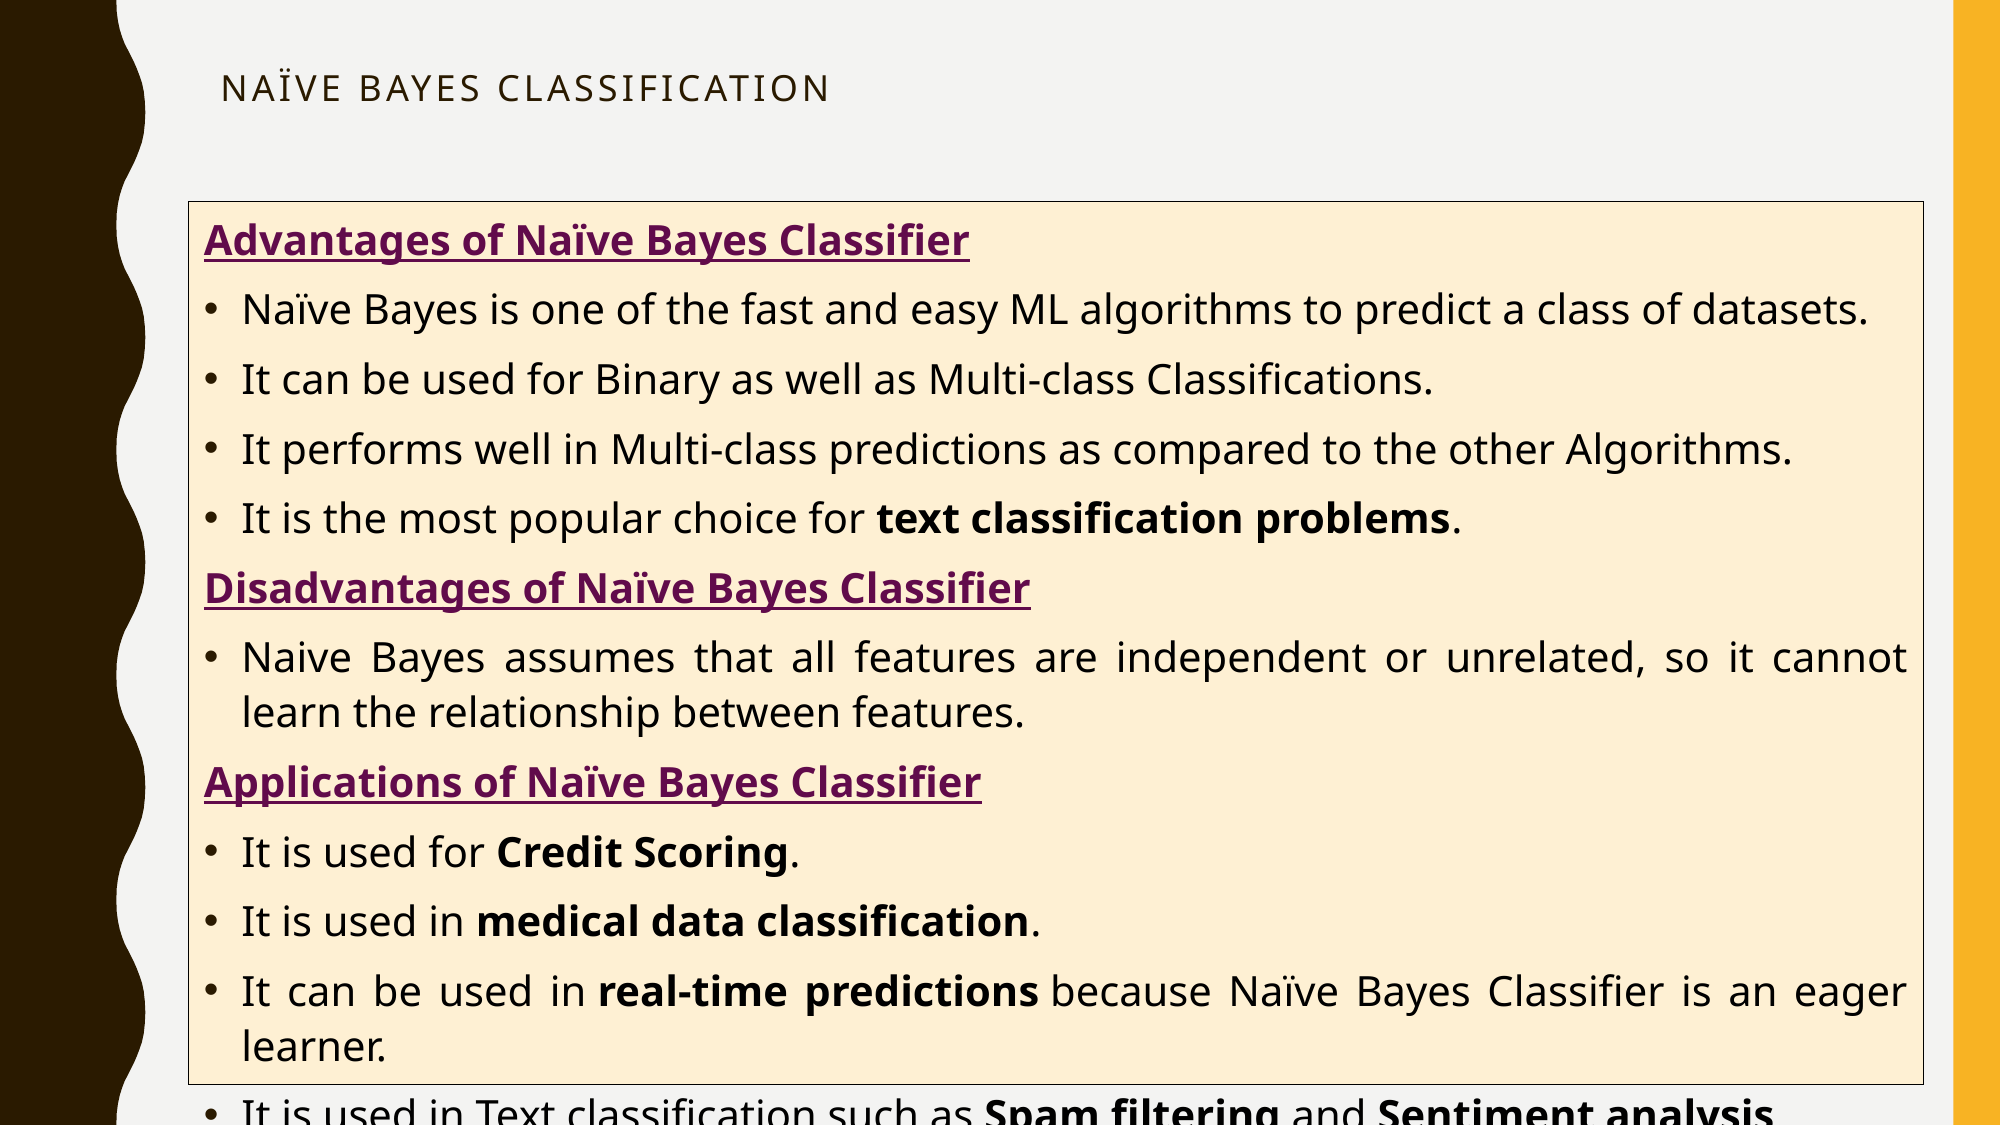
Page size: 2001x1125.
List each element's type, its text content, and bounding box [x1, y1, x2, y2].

list Advantages of Naïve Bayes Classifier Naïve Bayes is one of the fast and easy ML algorithms to predict a class of datasets. It can be used for Binary as well as Multi-class Classifications. It performs well in Multi-class predictions as compared to the other Algorithms. It is the most popular choice for text classification problems. Disadvantages of Naïve Bayes Classifier Naive Bayes assumes that all features are independent or unrelated, so it cannot learn the relationship between features. Applications of Naïve Bayes Classifier It is used for Credit Scoring. It is used in medical data classification. It can be used in real-time predictions because Naïve Bayes Classifier is an eager learner. It is used in Text classification such as Spam filtering and Sentiment analysis. [188, 201, 1924, 1085]
title NAÏVE BAYES CLASSIFICATION [205, 62, 1875, 161]
